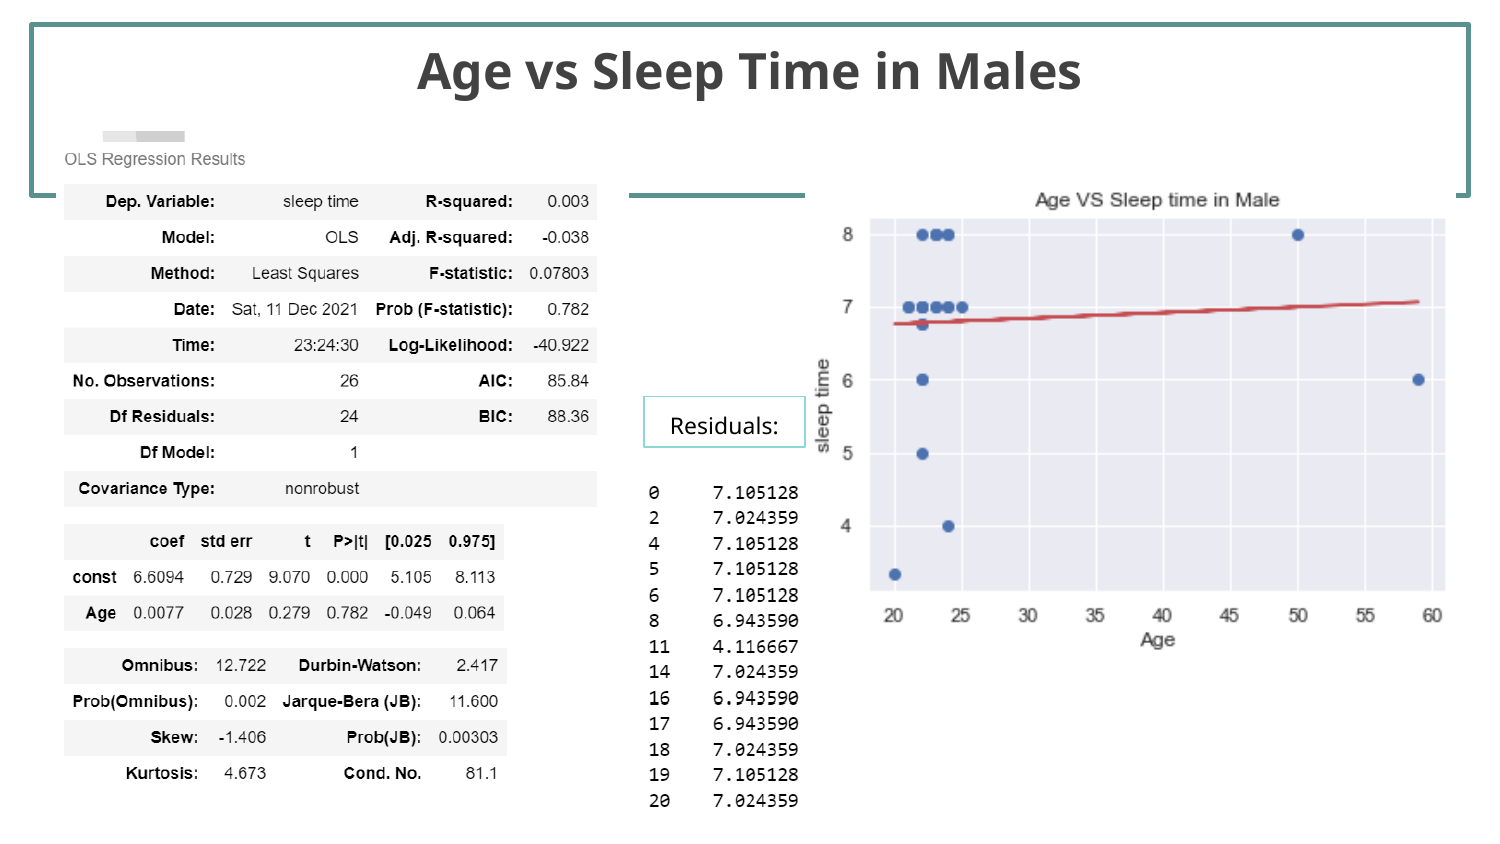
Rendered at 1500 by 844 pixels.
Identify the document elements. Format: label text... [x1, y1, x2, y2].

picture [56, 142, 629, 816]
picture [635, 181, 1456, 816]
title Age vs Sleep Time in Males [31, 24, 1469, 196]
text_box Residuals: [643, 396, 799, 447]
